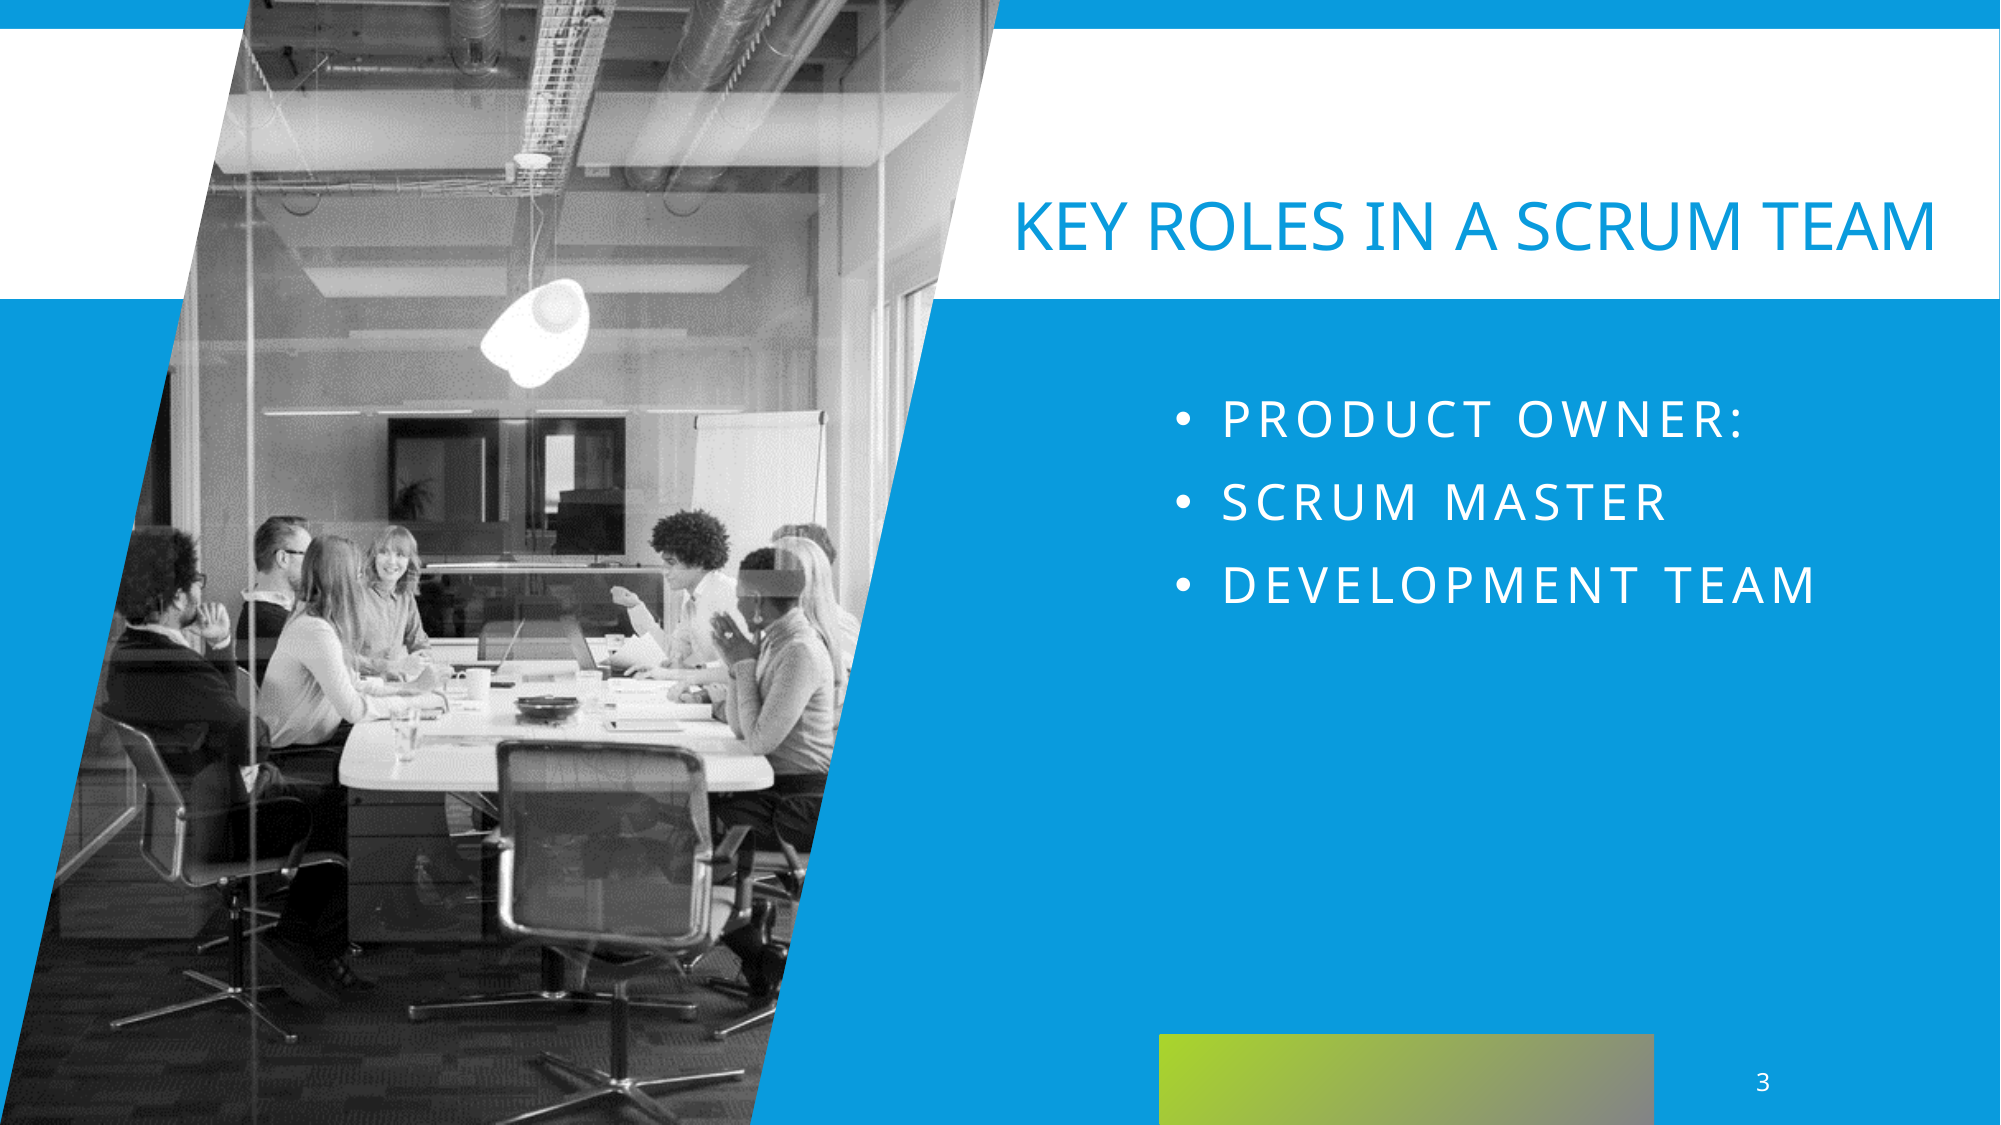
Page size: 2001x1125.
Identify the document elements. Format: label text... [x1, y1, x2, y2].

slide_number 3 [1748, 1053, 1904, 1114]
list PRODUCT OWNER: SCRUM MASTER DEVELOPMENT TEAM [1159, 386, 1835, 1010]
title Key Roles in a Scrum Team [1007, 136, 1998, 283]
picture [0, 0, 1001, 1125]
